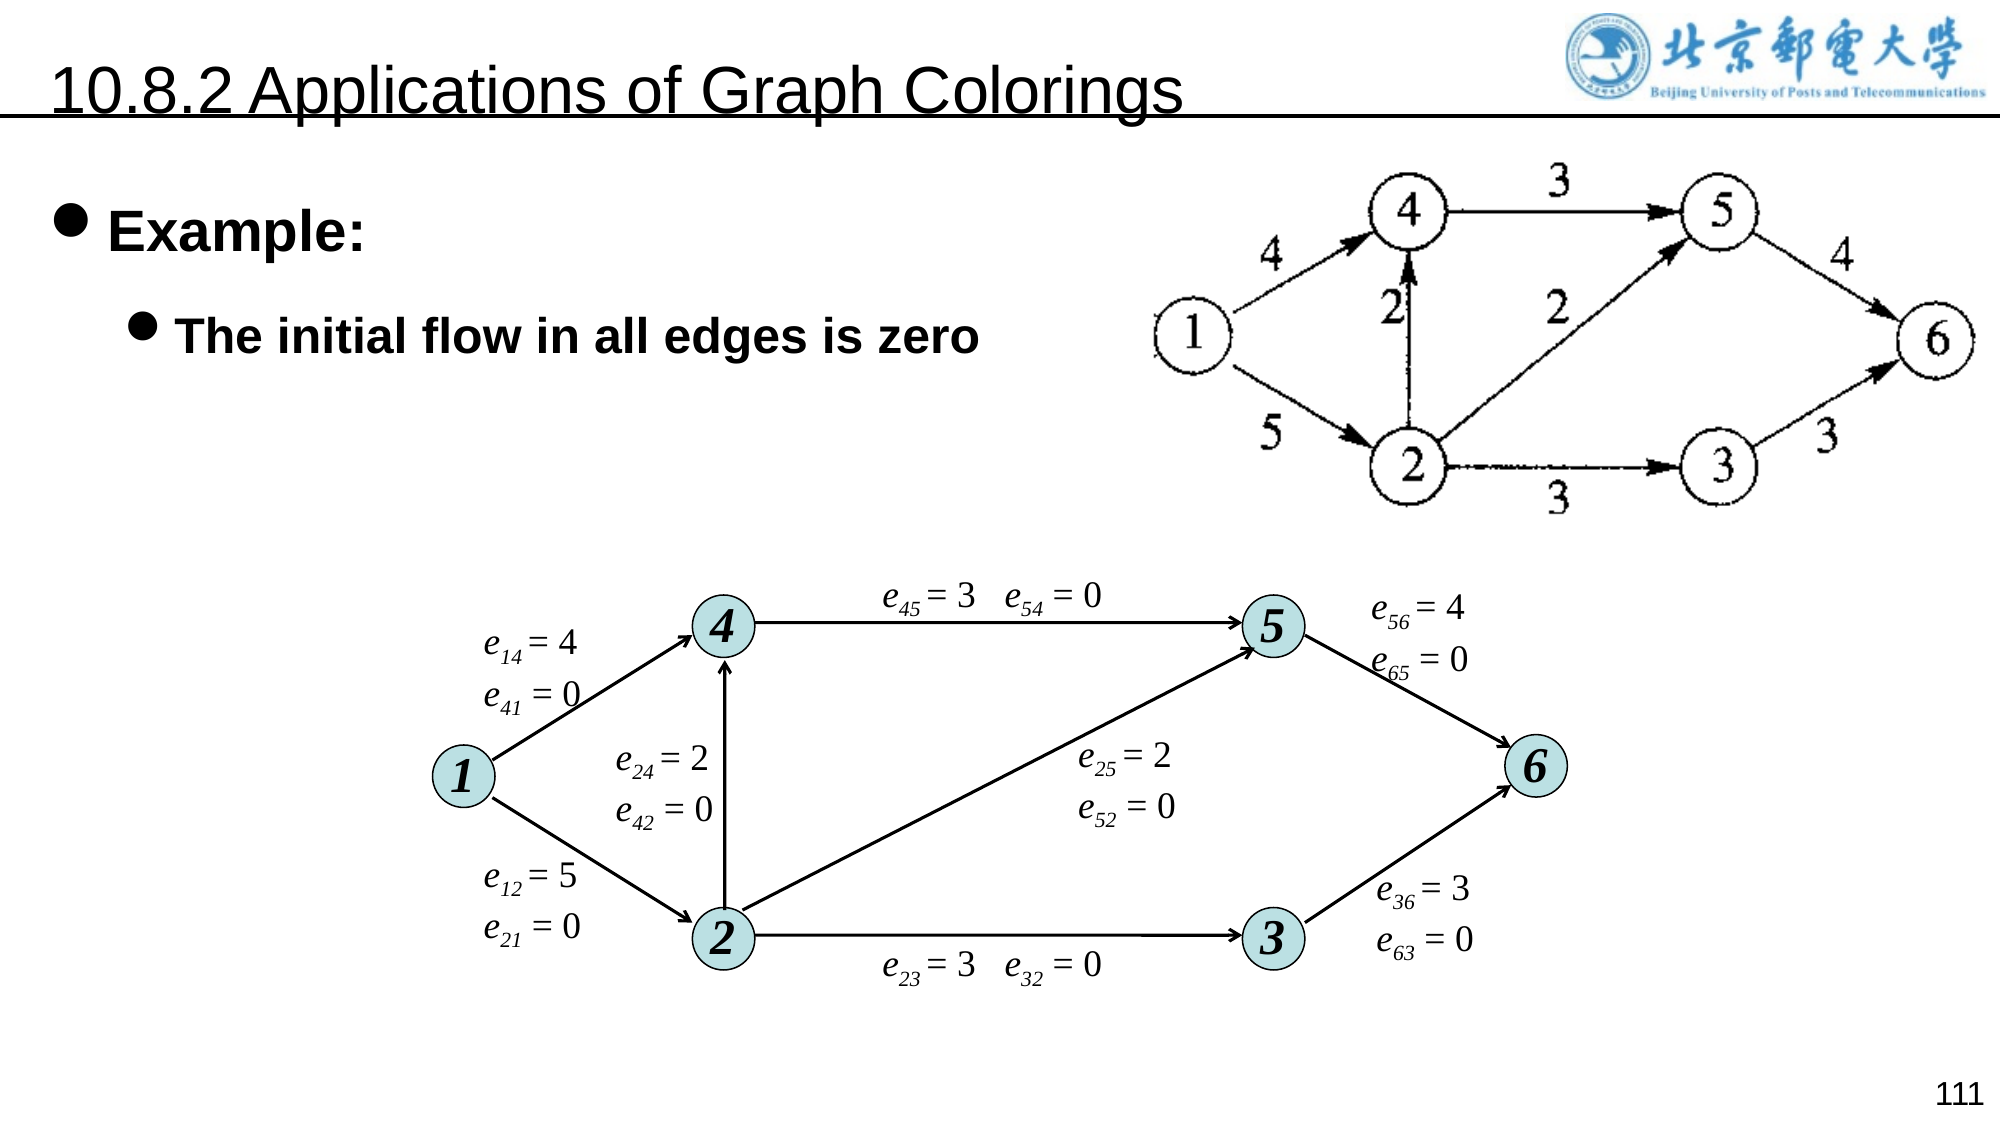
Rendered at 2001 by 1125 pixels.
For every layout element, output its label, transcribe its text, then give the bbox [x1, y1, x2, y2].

text_box 10.8.2 Applications of Graph Colorings [34, 0, 1849, 135]
picture [1151, 153, 1984, 525]
text_box Example: The initial flow in all edges is zero [34, 150, 1923, 1125]
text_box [432, 562, 1568, 993]
picture [1849, 13, 1988, 101]
